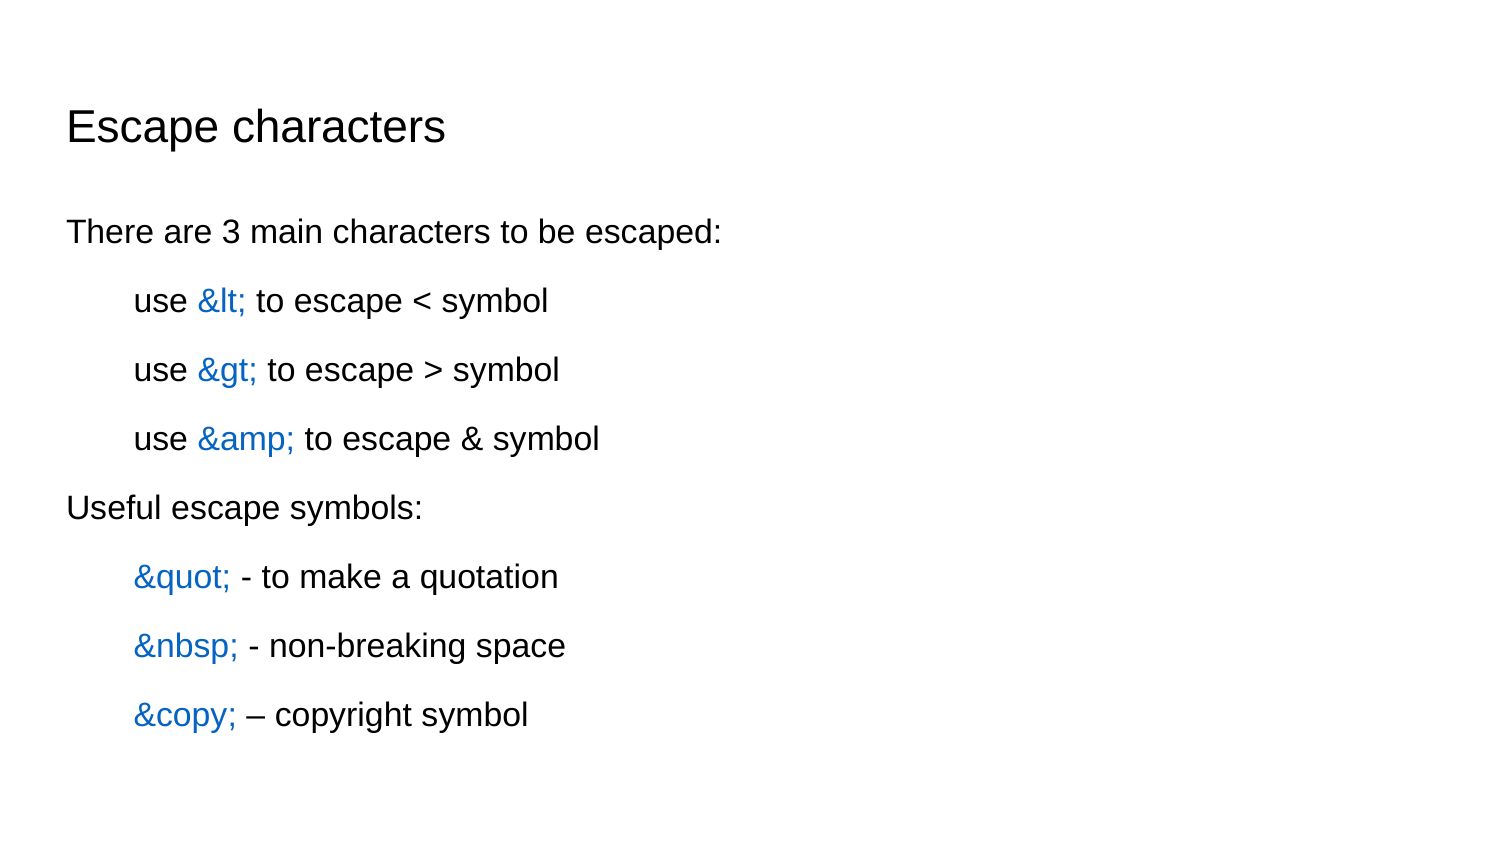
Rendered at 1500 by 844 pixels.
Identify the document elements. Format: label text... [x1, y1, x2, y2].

list There are 3 main characters to be escaped: use &lt; to escape < symbol use &gt; to escape > symbol use &amp; to escape & symbol Useful escape symbols: &quot; - to make a quotation &nbsp; - non-breaking space &copy; – copyright symbol [51, 189, 1449, 750]
title Escape characters [51, 72, 1449, 167]
